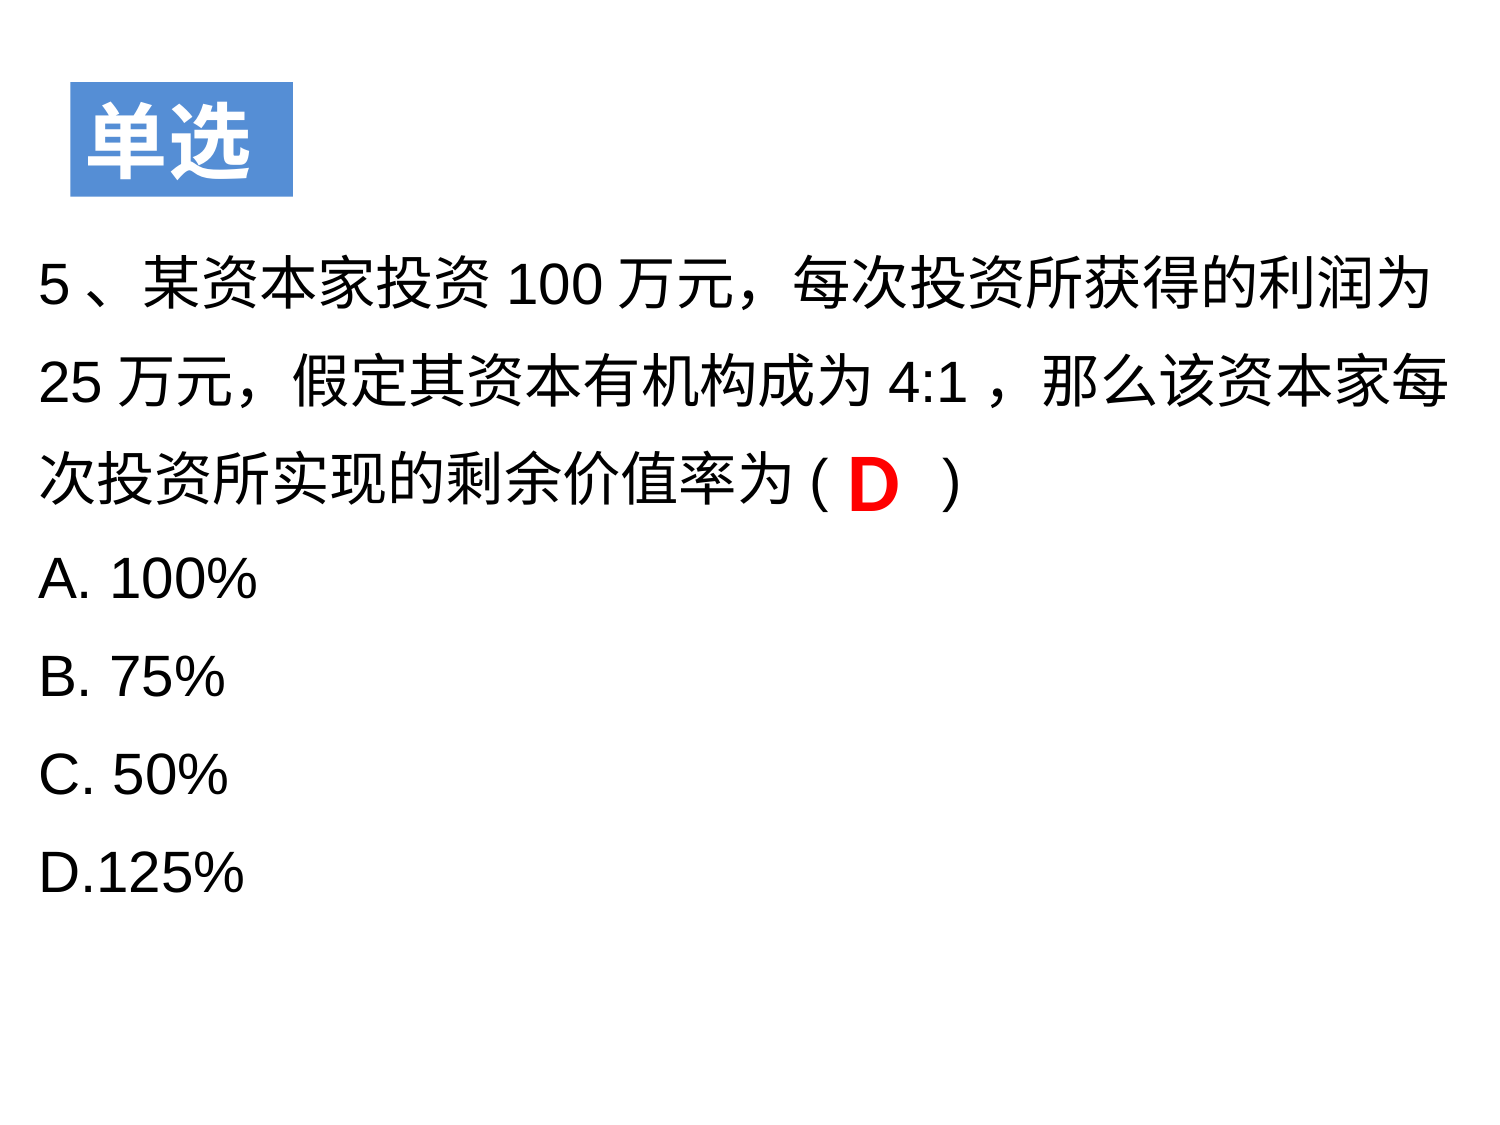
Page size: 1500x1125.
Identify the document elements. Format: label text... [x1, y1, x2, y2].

text_box D [832, 420, 915, 536]
text_box 单选 [70, 82, 293, 197]
text_box 5、某资本家投资100万元，每次投资所获得的利润为25万元，假定其资本有机构成为4:1，那么该资本家每次投资所实现的剩余价值率为( ) A. 100% B. 75% C. 50% D.125% [23, 210, 1465, 912]
